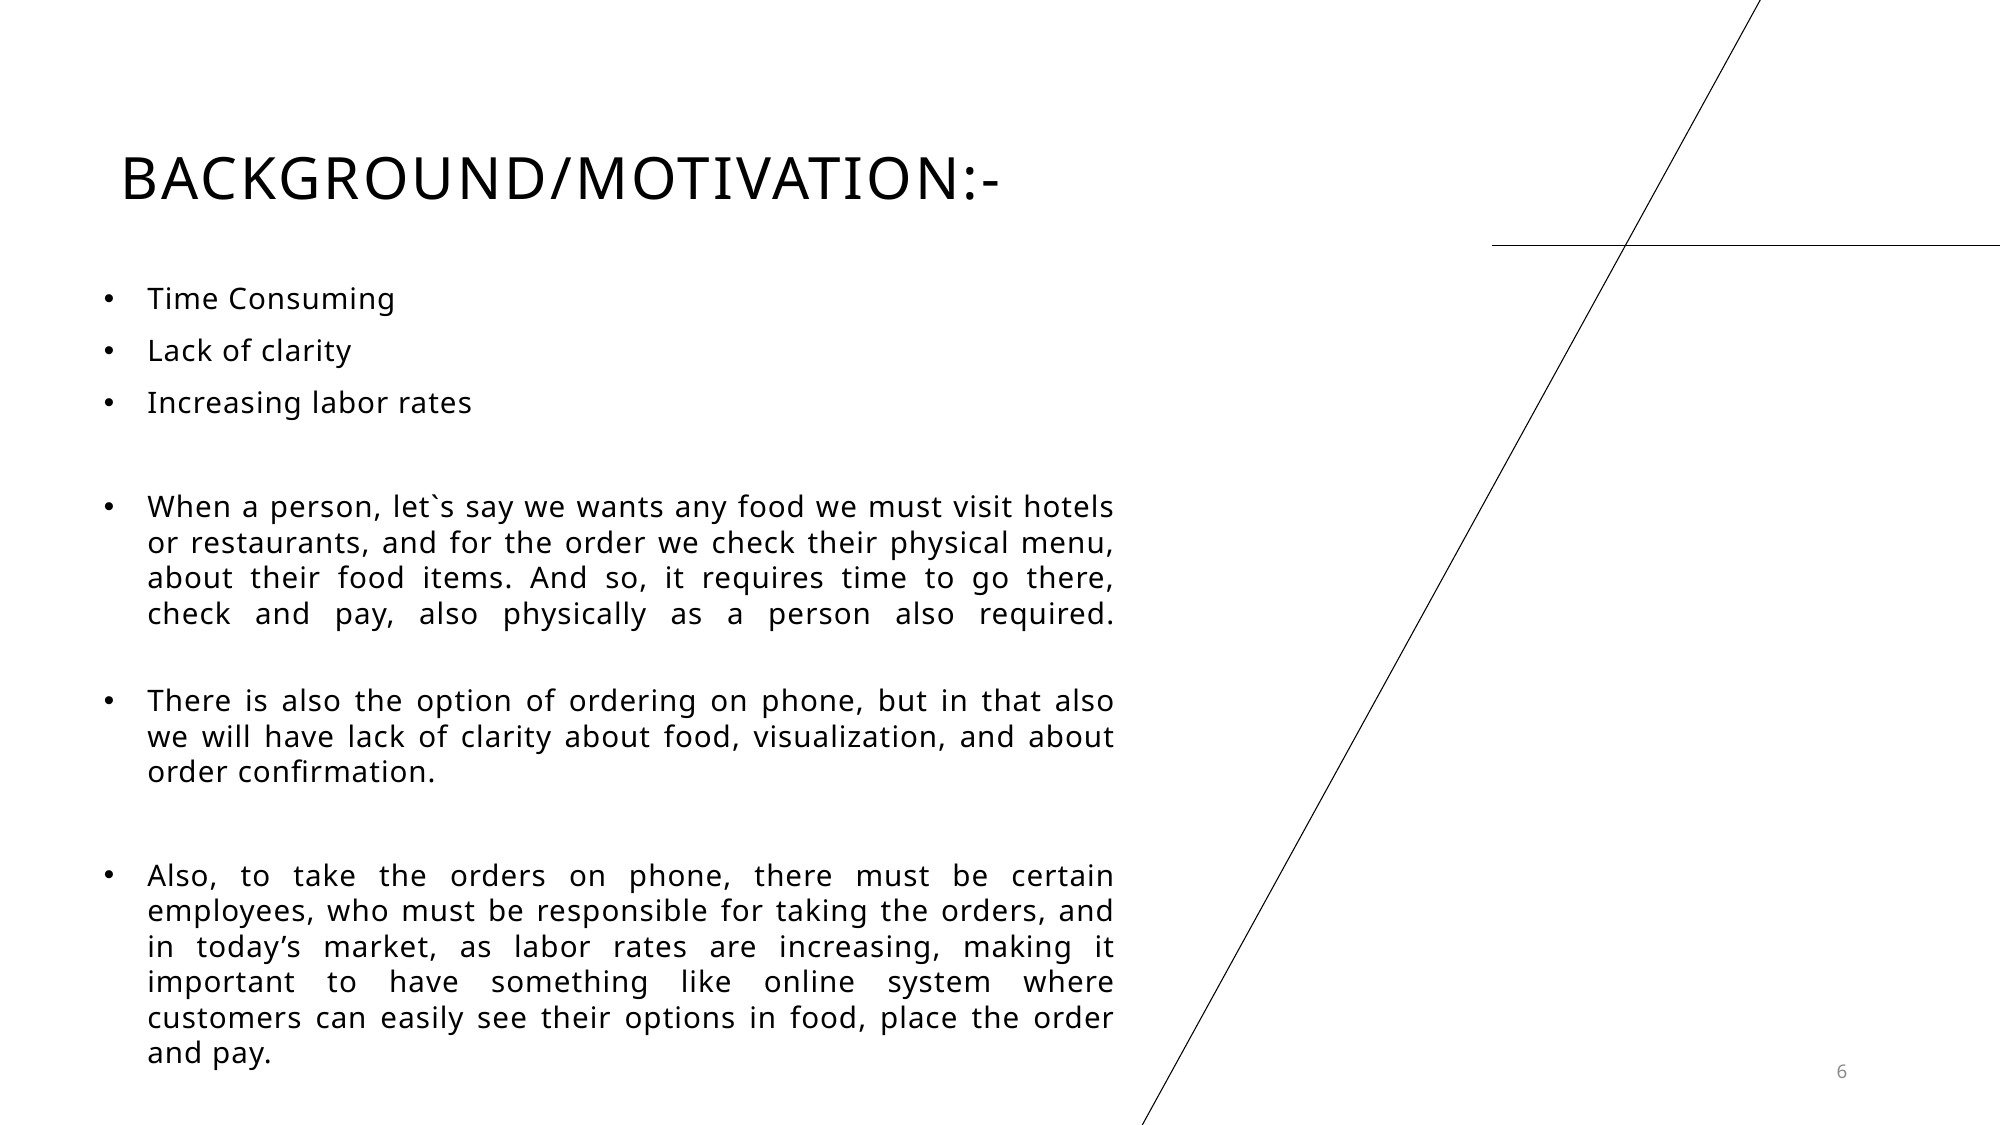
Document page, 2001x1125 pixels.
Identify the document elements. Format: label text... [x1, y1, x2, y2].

title Background/Motivation:- [105, 22, 1023, 220]
list Time Consuming Lack of clarity Increasing labor rates When a person, let`s say we wants any food we must visit hotels or restaurants, and for the order we check their physical menu, about their food items. And so, it requires time to go there, check and pay, also physically as a person also required. There is also the option of ordering on phone, but in that also we will have lack of clarity about food, visualization, and about order confirmation. Also, to take the orders on phone, there must be certain employees, who must be responsible for taking the orders, and in today’s market, as labor rates are increasing, making it important to have something like online system where customers can easily see their options in food, place the order and pay. [88, 272, 1132, 1085]
slide_number 6 [1412, 1042, 1863, 1103]
